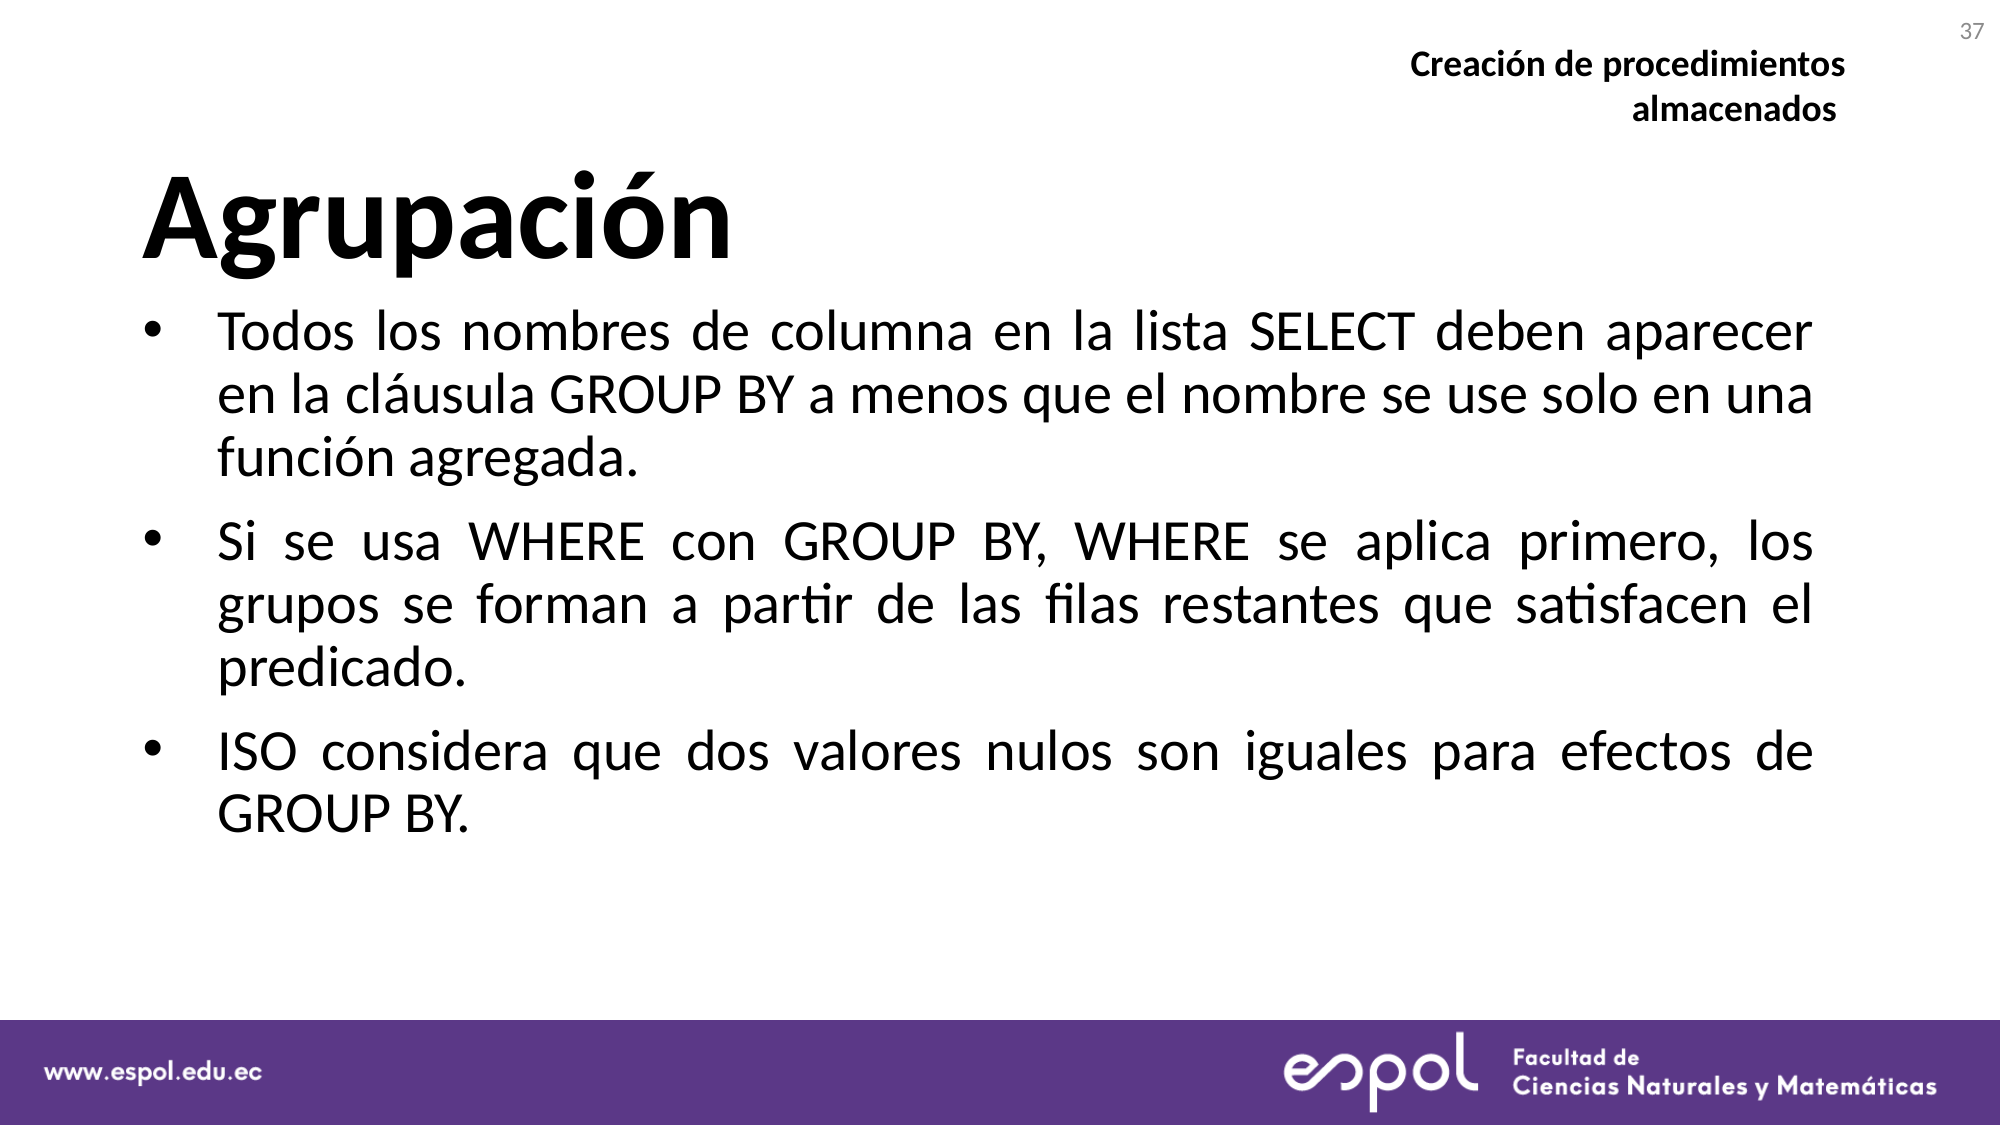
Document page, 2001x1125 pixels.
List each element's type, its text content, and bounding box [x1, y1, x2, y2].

list Todos los nombres de columna en la lista SELECT deben aparecer en la cláusula GROUP BY a menos que el nombre se use solo en una función agregada. Si se usa WHERE con GROUP BY, WHERE se aplica primero, los grupos se forman a partir de las filas restantes que satisfacen el predicado. ISO considera que dos valores nulos son iguales para efectos de GROUP BY. [127, 293, 1831, 956]
text_box Creación de procedimientos almacenados [1183, 31, 1861, 137]
picture [0, 1020, 2000, 1125]
slide_number 37 [1550, 0, 2000, 60]
title Agrupación [127, 123, 1853, 293]
